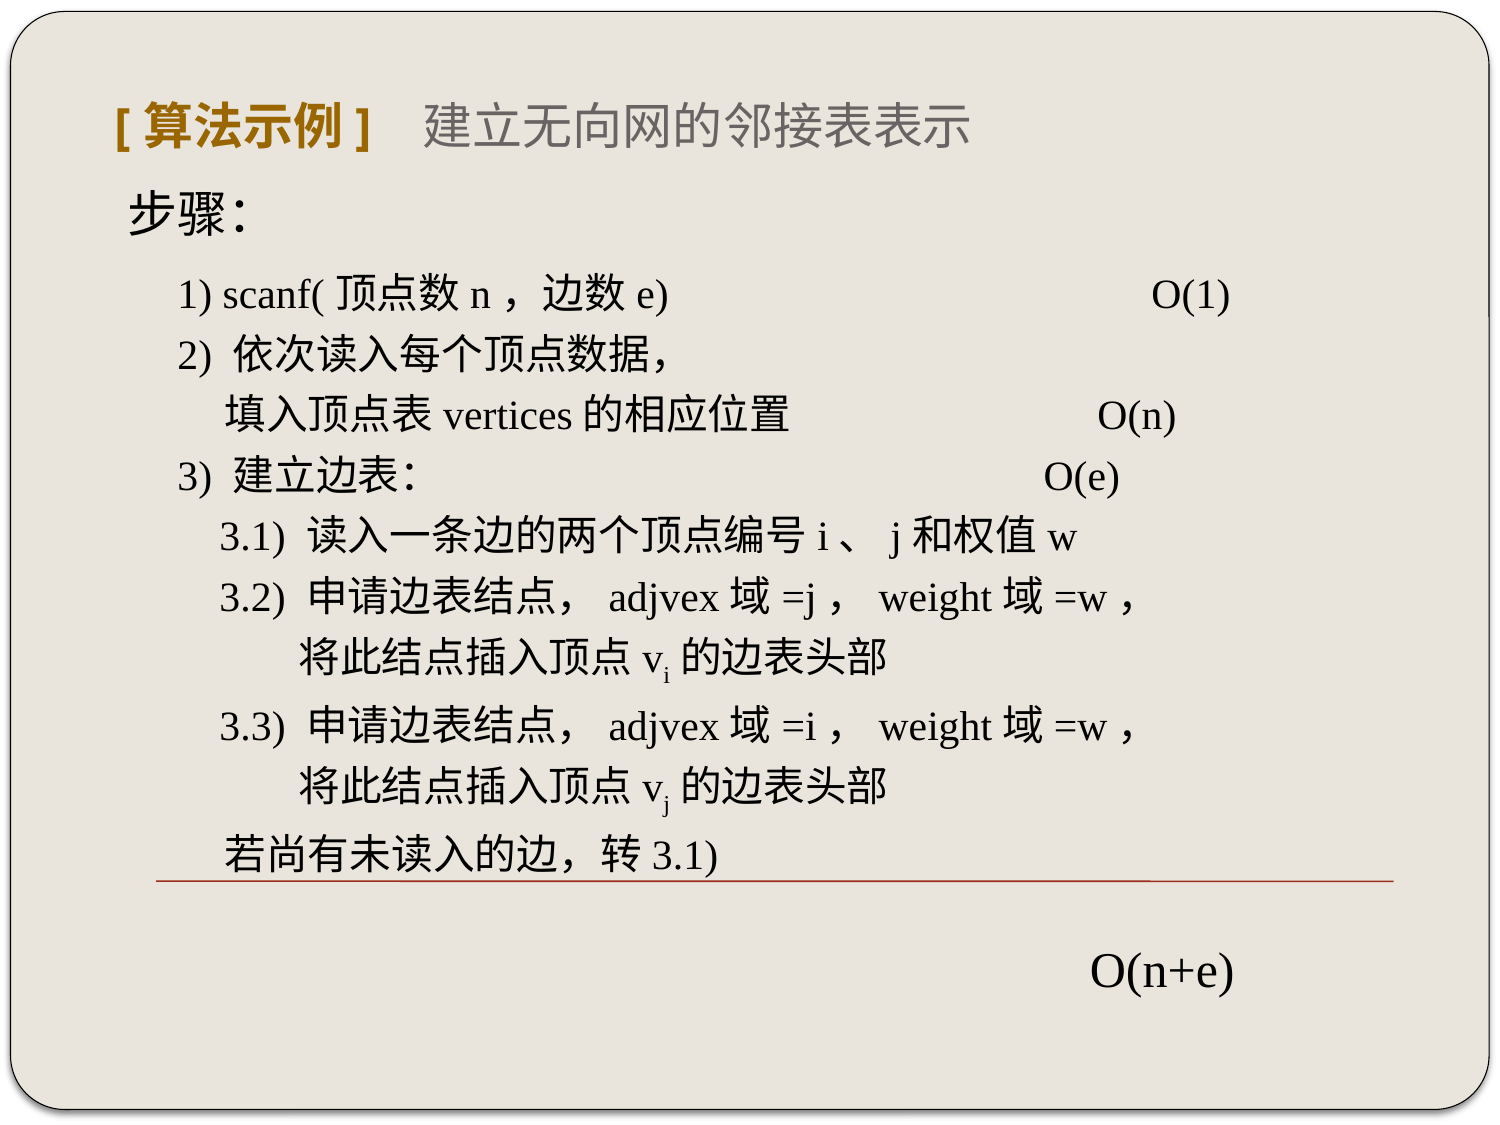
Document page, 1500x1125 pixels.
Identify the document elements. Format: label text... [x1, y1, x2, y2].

title [算法示例] 建立无向网的邻接表表示 [99, 75, 1375, 175]
text_box 1) scanf(顶点数n，边数e) O(1) 2) 依次读入每个顶点数据， 填入顶点表vertices的相应位置 O(n) 3) 建立边表： O(e) 3.1) 读入一条边的两个顶点编号i、j和权值w 3.2) 申请边表结点，adjvex域=j，weight域=w， 将此结点插入顶点vi的边表头部 3.3) 申请边表结点，adjvex域=i，weight域=w， 将此结点插入顶点vj的边表头部 若尚有未读入的边，转3.1) O(n+e) [162, 249, 1388, 881]
text_box 1) scanf(顶点数n，边数e) O(1) 2) 依次读入每个顶点数据， 填入顶点表vertices的相应位置 O(n) 3) 建立边表： O(e) 3.1) 读入一条边的两个顶点编号i、j和权值w 3.2) 申请边表结点，adjvex域=j，weight域=w， 将此结点插入顶点vi的边表头部 3.3) 申请边表结点，adjvex域=i，weight域=w， 将此结点插入顶点vj的边表头部 若尚有未读入的边，转3.1) O(n+e) [162, 882, 1388, 1005]
list 步骤： [112, 174, 1388, 250]
